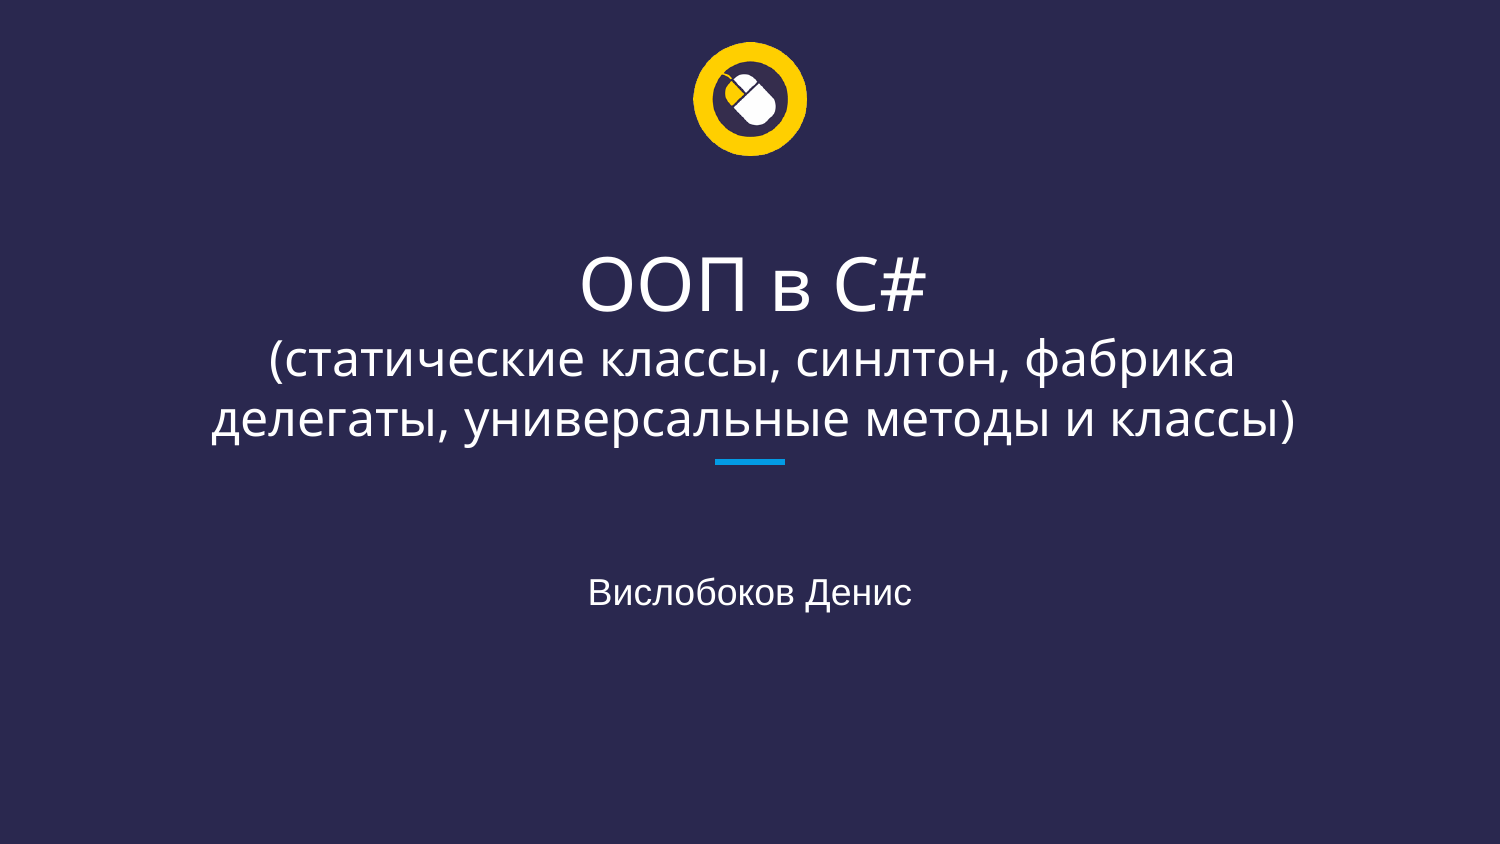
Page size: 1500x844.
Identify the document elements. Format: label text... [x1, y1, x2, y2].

subtitle Вислобоков Денис [225, 545, 1276, 695]
title ООП в C# (статические классы, синлтон, фабрика делегаты, универсальные методы и классы) [78, 236, 1428, 462]
picture [692, 42, 807, 157]
